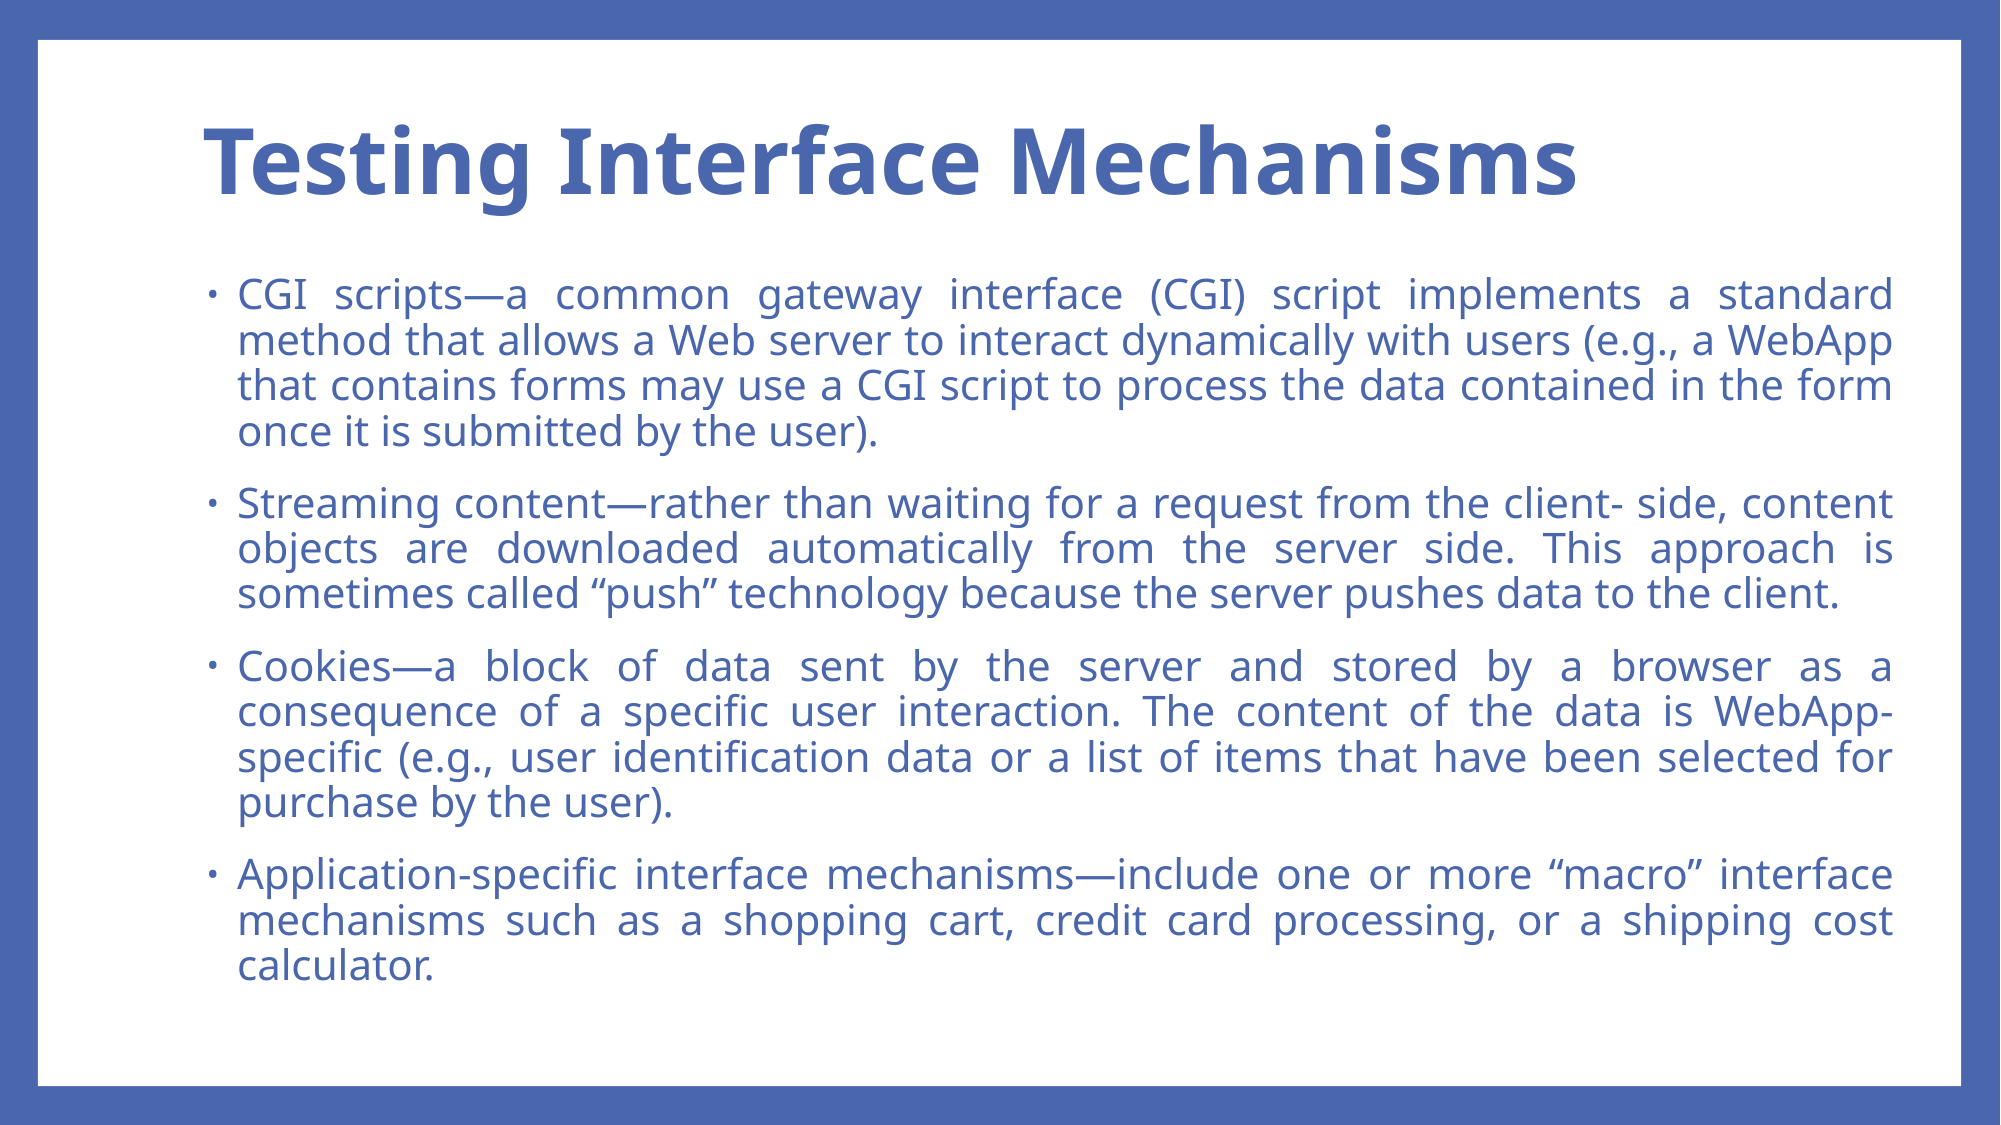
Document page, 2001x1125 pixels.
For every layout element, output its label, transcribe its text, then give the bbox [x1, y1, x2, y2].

list CGI scripts—a common gateway interface (CGI) script implements a standard method that allows a Web server to interact dynamically with users (e.g., a WebApp that contains forms may use a CGI script to process the data contained in the form once it is submitted by the user). Streaming content—rather than waiting for a request from the client- side, content objects are downloaded automatically from the server side. This approach is sometimes called “push” technology because the server pushes data to the client. Cookies—a block of data sent by the server and stored by a browser as a consequence of a specific user interaction. The content of the data is WebApp-specific (e.g., user identification data or a list of items that have been selected for purchase by the user). Application-specific interface mechanisms—include one or more “macro” interface mechanisms such as a shopping cart, credit card processing, or a shipping cost calculator. [187, 265, 1910, 1000]
title Testing Interface Mechanisms [187, 99, 1808, 230]
